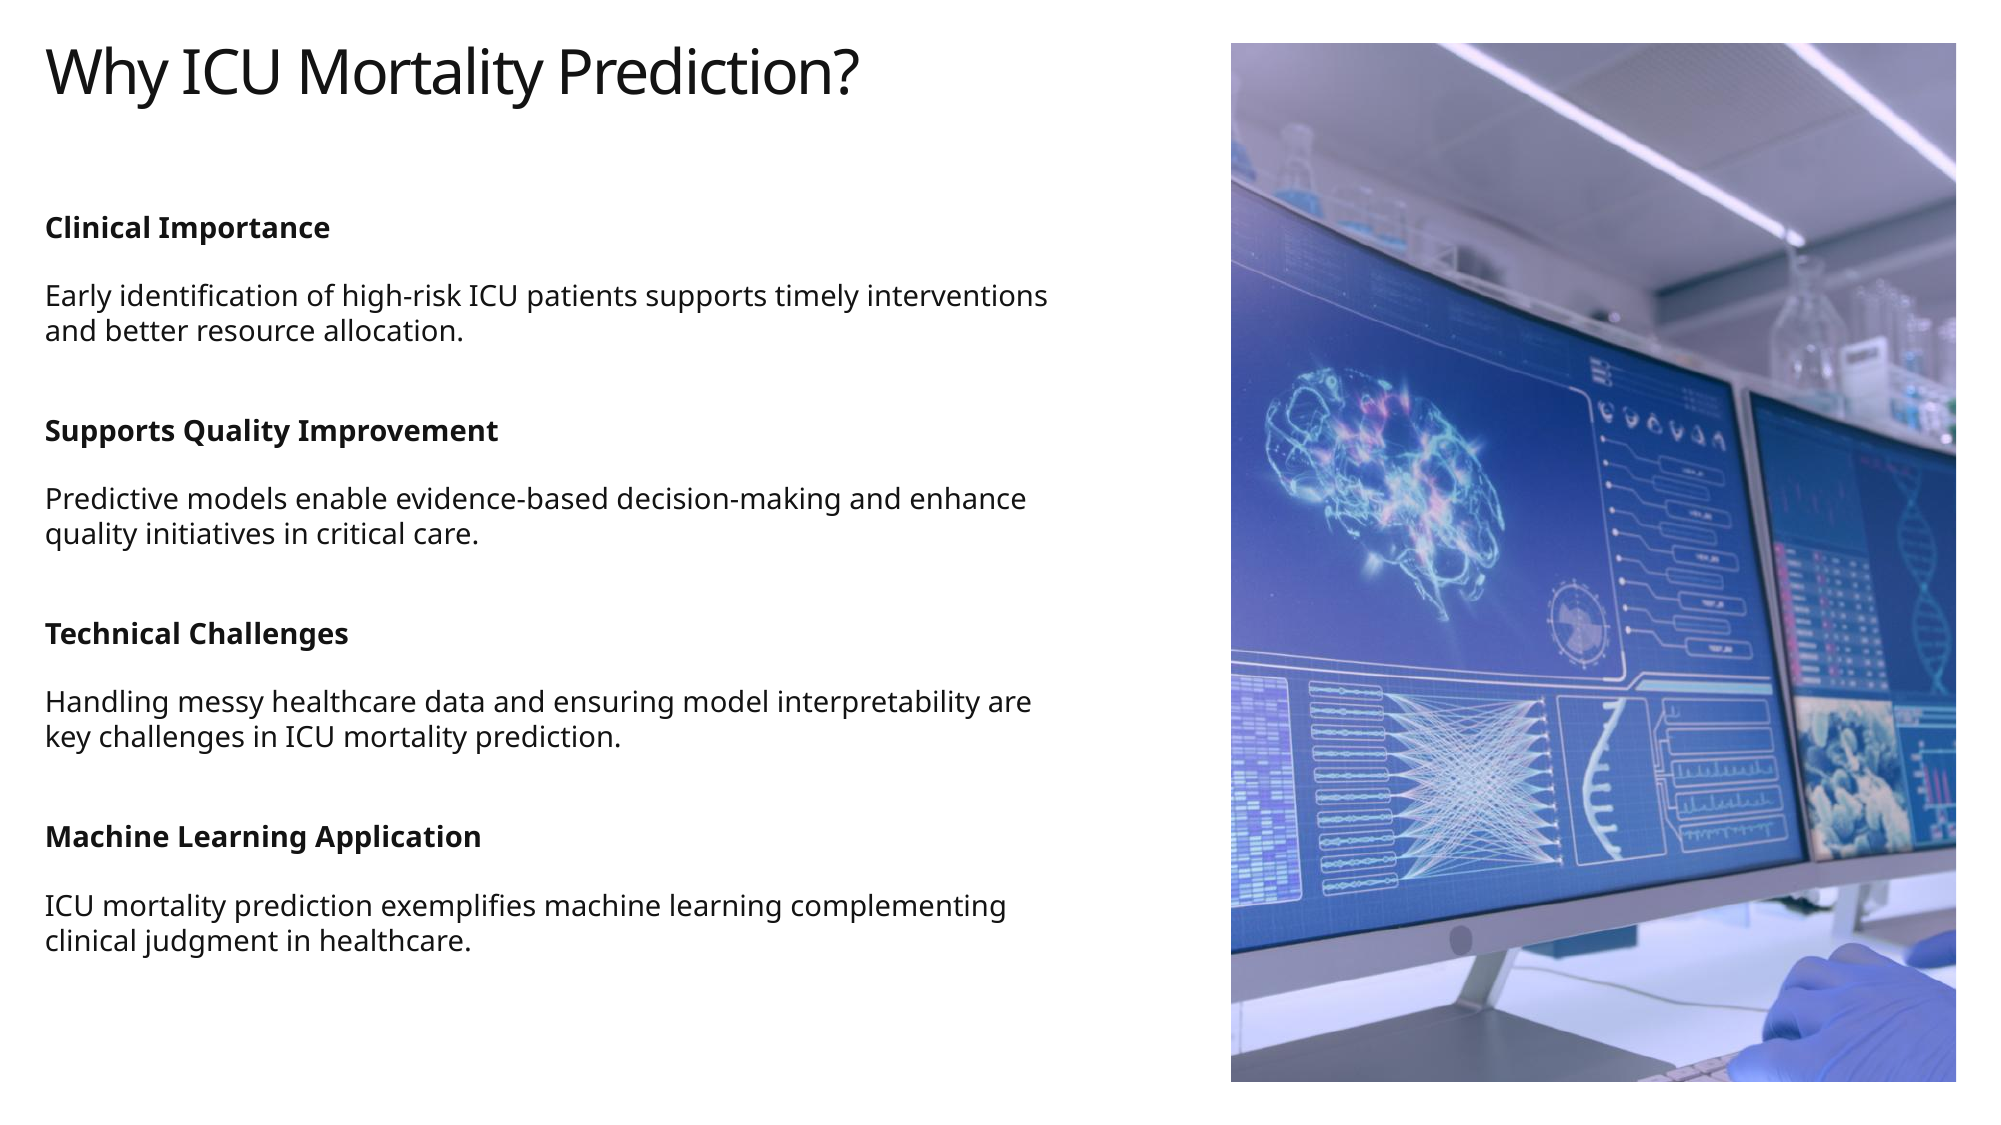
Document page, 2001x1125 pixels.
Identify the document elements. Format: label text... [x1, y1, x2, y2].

text_box Clinical Importance Early identification of high-risk ICU patients supports timely interventions and better resource allocation. Supports Quality Improvement Predictive models enable evidence-based decision-making and enhance quality initiatives in critical care. Technical Challenges Handling messy healthcare data and ensuring model interpretability are key challenges in ICU mortality prediction. Machine Learning Application ICU mortality prediction exemplifies machine learning complementing clinical judgment in healthcare. [30, 201, 1075, 1029]
title Why ICU Mortality Prediction? [30, 36, 1075, 201]
picture [1231, 43, 1957, 1082]
